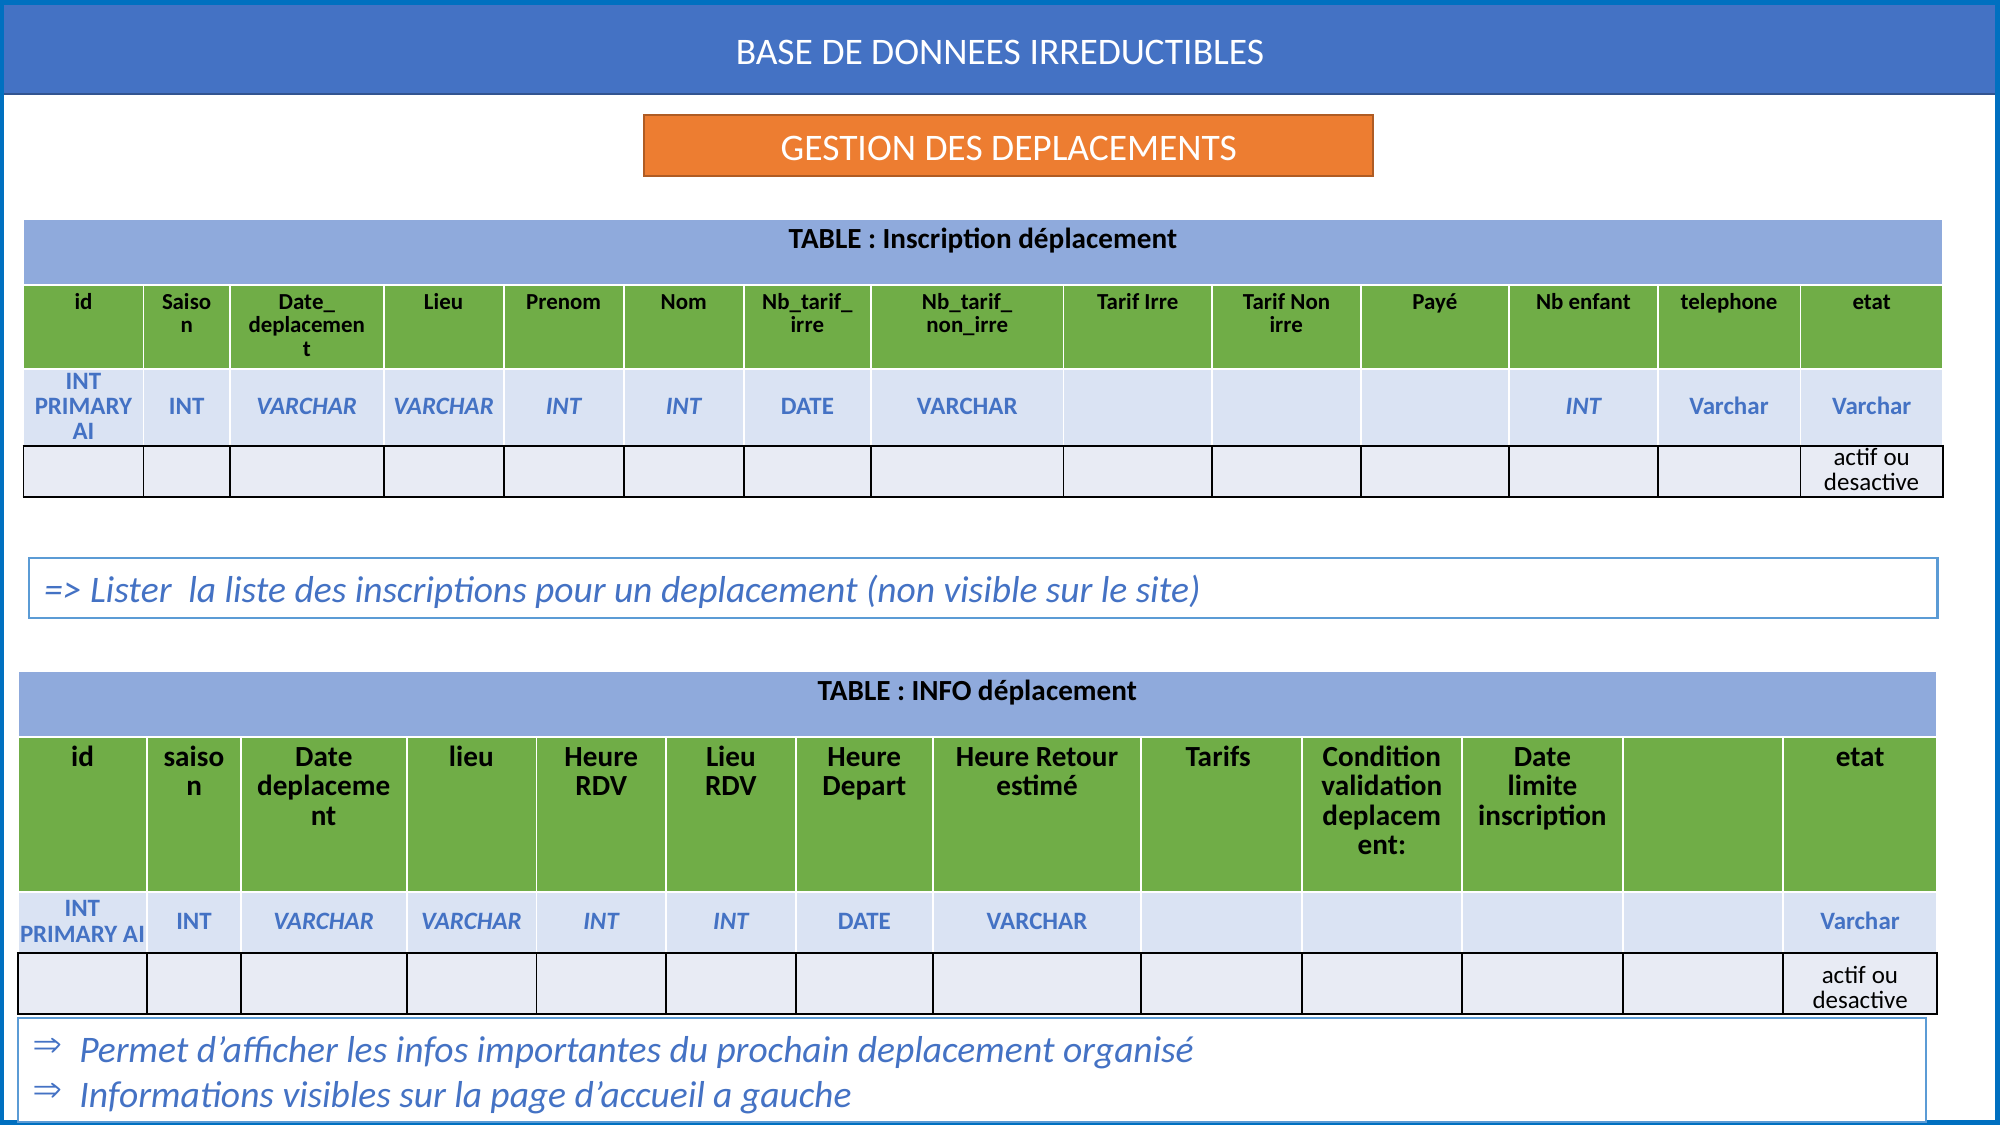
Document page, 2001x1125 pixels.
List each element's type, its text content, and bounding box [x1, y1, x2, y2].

table_cell [385, 447, 503, 496]
table_cell Payé [1362, 286, 1508, 368]
table_cell VARCHAR [385, 370, 503, 445]
table_cell [1142, 893, 1301, 952]
text_box GESTION DES DEPLACEMENTS [643, 114, 1374, 177]
table_cell [625, 447, 743, 496]
table_cell [1064, 370, 1211, 445]
table_cell Varchar [1801, 370, 1942, 445]
table_cell [1463, 893, 1622, 952]
table_cell Varchar [1784, 893, 1936, 952]
table_cell [1213, 447, 1360, 496]
table_cell Nb_tarif_ irre [745, 286, 870, 368]
table_cell [872, 447, 1063, 496]
table_cell [1303, 954, 1461, 1013]
table_cell DATE [745, 370, 870, 445]
table_cell VARCHAR [231, 370, 383, 445]
text_box Permet d’afficher les infos importantes du prochain deplacement organisé Informations visibles sur la page d’accueil a gauche [17, 1017, 1927, 1123]
table_cell [242, 954, 406, 1013]
table_cell INT [537, 893, 665, 952]
table_cell [1510, 447, 1657, 496]
table_cell Lieu [385, 286, 503, 368]
table_cell Heure RDV [537, 738, 665, 891]
table_cell [1624, 893, 1782, 952]
table_cell etat [1784, 738, 1936, 891]
table_cell INT [144, 370, 229, 445]
text_box [0, 0, 2000, 1125]
table_cell Nom [625, 286, 743, 368]
table_cell INT [148, 893, 240, 952]
table_cell Nb enfant [1510, 286, 1657, 368]
table_cell id [24, 286, 143, 368]
table_cell [1624, 954, 1782, 1013]
table_cell DATE [797, 893, 932, 952]
table_cell Tarif Non irre [1213, 286, 1360, 368]
table_cell etat [1801, 286, 1942, 368]
table_cell [537, 954, 665, 1013]
text_box => Lister la liste des inscriptions pour un deplacement (non visible sur le site) [28, 557, 1939, 619]
table_cell Saison [144, 286, 229, 368]
table_cell Date deplacement [242, 738, 406, 891]
table_cell [1362, 370, 1508, 445]
table_cell Tarif Irre [1064, 286, 1211, 368]
table_header TABLE : INFO déplacement [19, 672, 1936, 736]
table_header TABLE : Inscription déplacement [24, 220, 1942, 284]
table_cell Condition validation deplacement: [1303, 738, 1461, 891]
table_cell VARCHAR [934, 893, 1140, 952]
table_cell actif ou desactive [1784, 954, 1936, 1013]
table_cell [24, 447, 143, 496]
table_cell [1659, 447, 1800, 496]
table_cell [231, 447, 383, 496]
table_cell [1463, 954, 1622, 1013]
table_cell INT [625, 370, 743, 445]
table_cell VARCHAR [872, 370, 1063, 445]
table_cell [408, 954, 536, 1013]
table_cell id [19, 738, 146, 891]
table_cell Date limite inscription [1463, 738, 1622, 891]
table_cell [745, 447, 870, 496]
table_cell [505, 447, 623, 496]
table_cell [797, 954, 932, 1013]
table_cell INT [505, 370, 623, 445]
table_cell [1213, 370, 1360, 445]
table_cell Lieu RDV [667, 738, 795, 891]
table_cell Varchar [1659, 370, 1800, 445]
table_cell Date_ deplacement [231, 286, 383, 368]
table_cell [144, 447, 229, 496]
table_cell [1624, 738, 1782, 891]
table_cell [19, 954, 146, 1013]
table_cell [1303, 893, 1461, 952]
table_cell lieu [408, 738, 536, 891]
table_cell [934, 954, 1140, 1013]
table_cell [667, 954, 795, 1013]
table_cell Tarifs [1142, 738, 1301, 891]
table_cell telephone [1659, 286, 1800, 368]
table_cell [148, 954, 240, 1013]
table_cell [1064, 447, 1211, 496]
table_cell Nb_tarif_ non_irre [872, 286, 1063, 368]
table_cell [1362, 447, 1508, 496]
table_cell Heure Depart [797, 738, 932, 891]
table_cell actif ou desactive [1801, 447, 1942, 496]
table_cell INT PRIMARY AI [19, 893, 146, 952]
table_cell INT [1510, 370, 1657, 445]
table_cell VARCHAR [242, 893, 406, 952]
table_cell INT [667, 893, 795, 952]
table_cell Heure Retour estimé [934, 738, 1140, 891]
table_cell Prenom [505, 286, 623, 368]
table_cell INT PRIMARY AI [24, 370, 143, 445]
table_cell VARCHAR [408, 893, 536, 952]
table_cell saison [148, 738, 240, 891]
table_cell [1142, 954, 1301, 1013]
